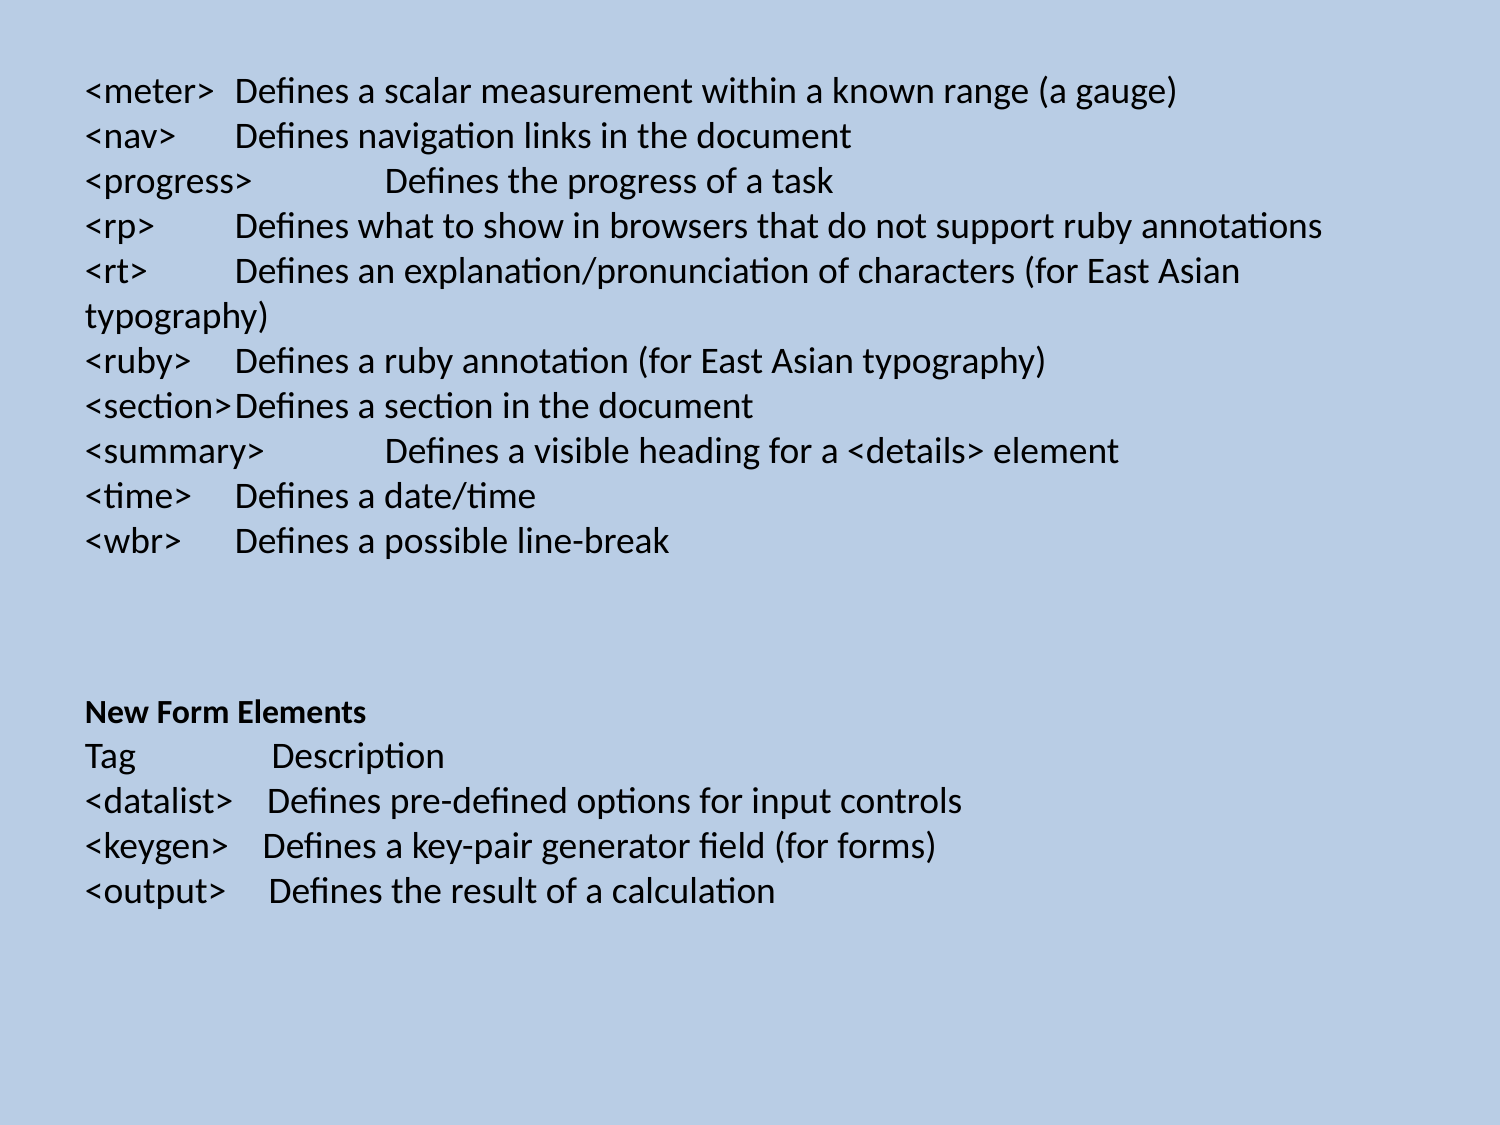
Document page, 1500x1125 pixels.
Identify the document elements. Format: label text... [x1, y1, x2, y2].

text_box <meter> Defines a scalar measurement within a known range (a gauge) <nav> Defines navigation links in the document <progress> Defines the progress of a task <rp> Defines what to show in browsers that do not support ruby annotations <rt> Defines an explanation/pronunciation of characters (for East Asian typography) <ruby> Defines a ruby annotation (for East Asian typography) <section> Defines a section in the document <summary> Defines a visible heading for a <details> element <time> Defines a date/time <wbr> Defines a possible line-break New Form Elements Tag Description <datalist> Defines pre-defined options for input controls <keygen> Defines a key-pair generator field (for forms) <output> Defines the result of a calculation [70, 58, 1418, 918]
